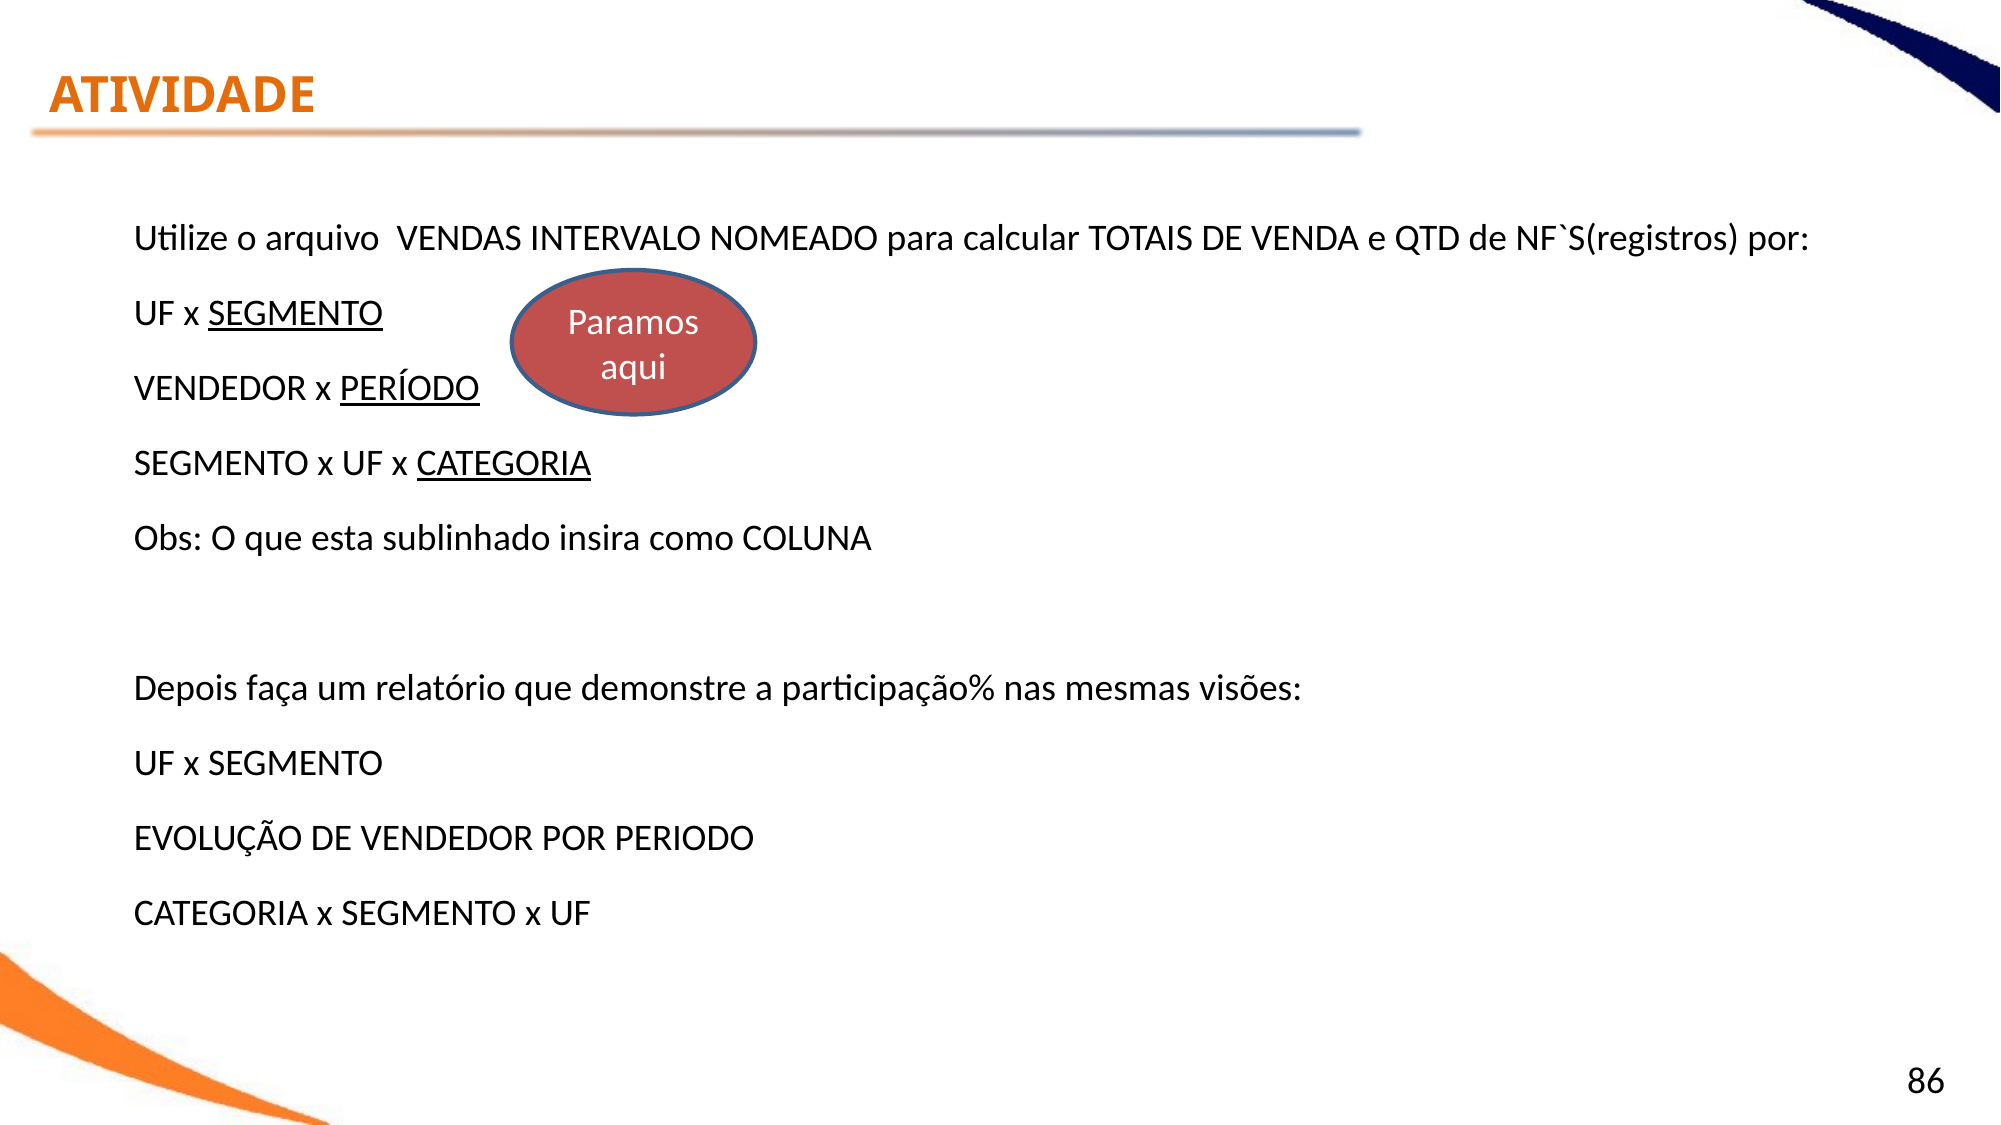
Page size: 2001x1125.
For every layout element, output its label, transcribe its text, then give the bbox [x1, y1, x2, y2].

picture [0, 0, 2000, 1125]
text_box Paramos aqui [509, 267, 758, 417]
